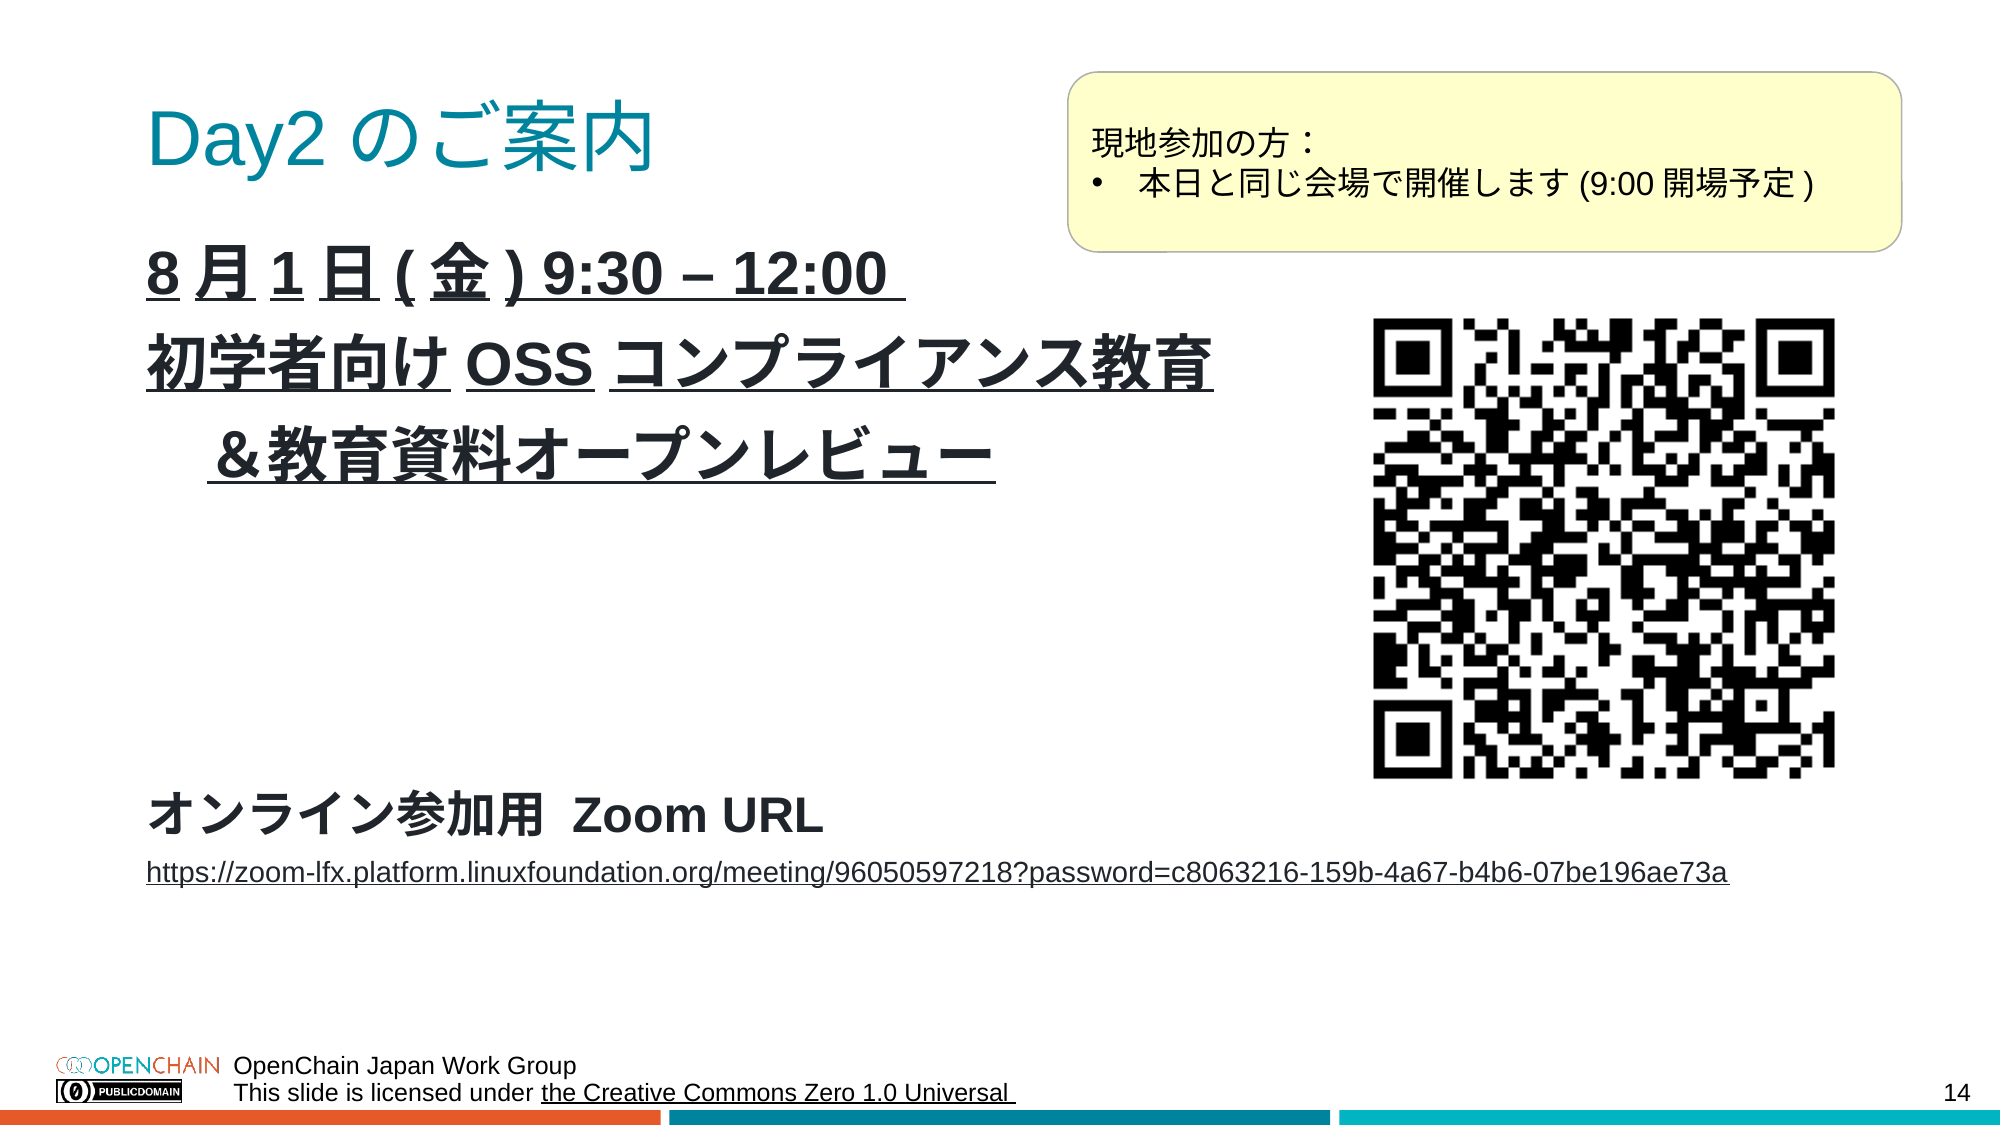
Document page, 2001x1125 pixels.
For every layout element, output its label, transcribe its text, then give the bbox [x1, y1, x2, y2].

text_box 現地参加の方： 本日と同じ会場で開催します(9:00開場予定) [1067, 71, 1902, 252]
title Day2のご案内 [146, 87, 1071, 193]
picture [56, 1056, 218, 1074]
picture [1329, 273, 1880, 824]
footer OpenChain Japan Work Group [218, 1053, 690, 1077]
picture [56, 1079, 182, 1103]
list 8月1日(金) 9:30 – 12:00 初学者向けOSSコンプライアンス教育 ＆教育資料オープンレビュー オンライン参加用 Zoom URL https://zoom-lfx.platform.linuxfoundation.org/meeting/96050597218?password=c8063216-159b-4a67-b4b6-07be196ae73a [146, 233, 1945, 1033]
slide_number 14 [1536, 1079, 1987, 1103]
